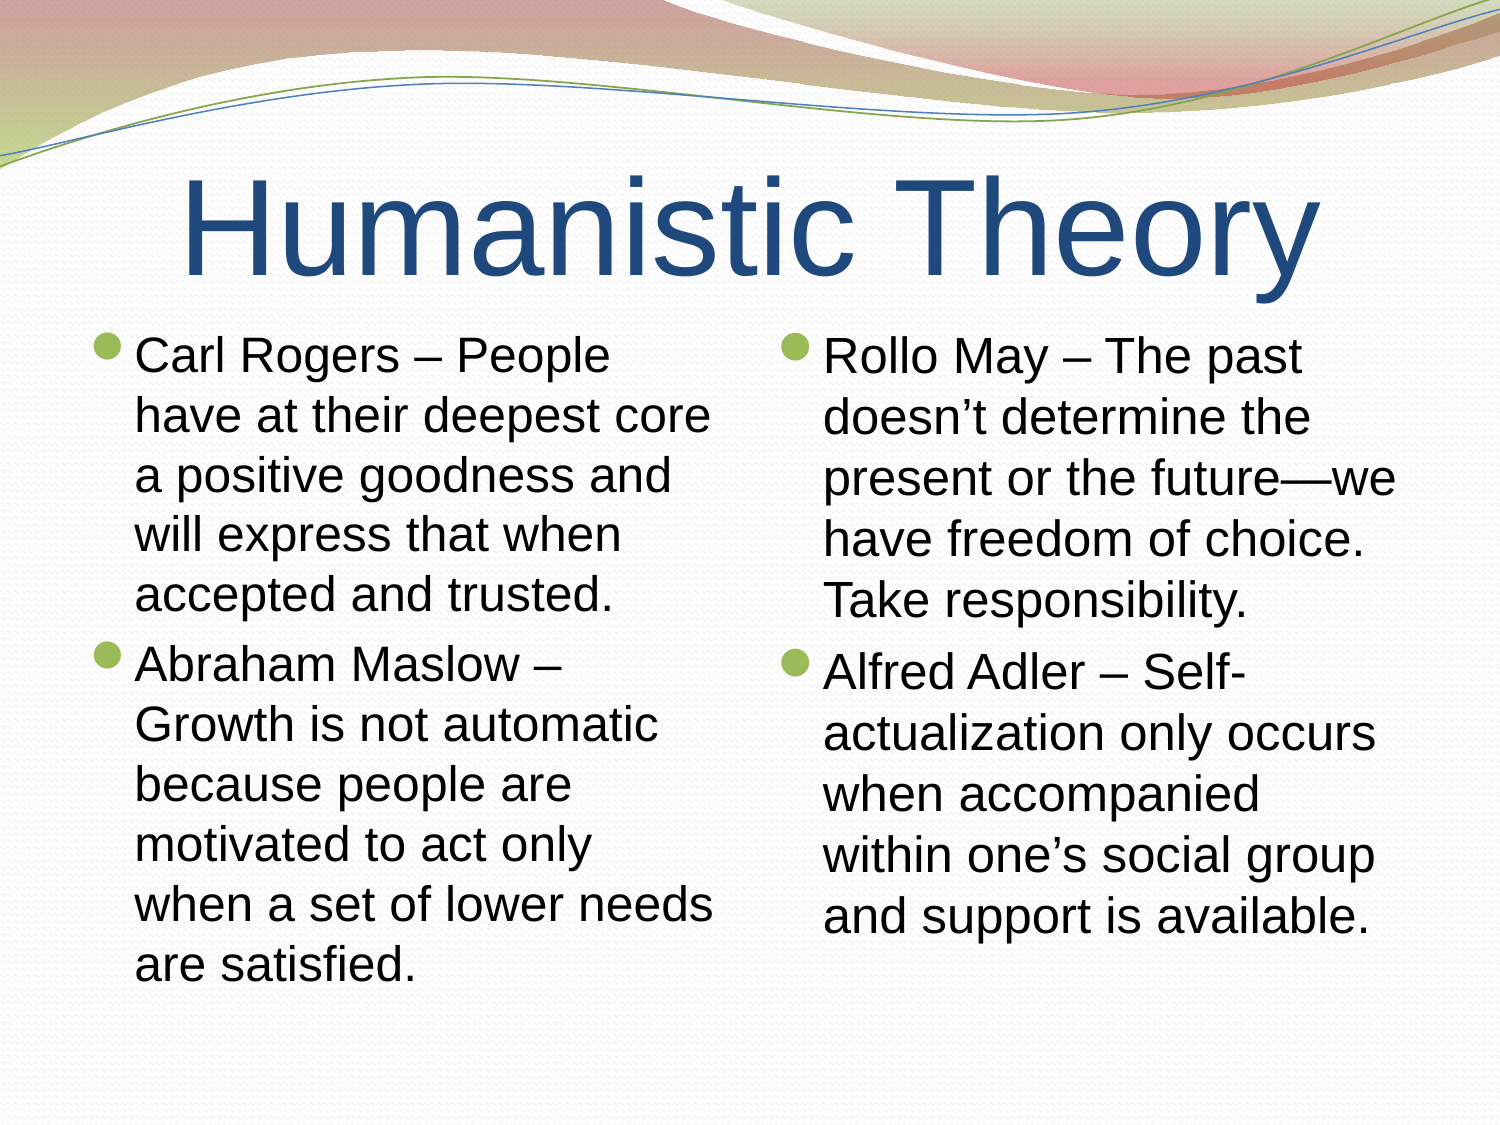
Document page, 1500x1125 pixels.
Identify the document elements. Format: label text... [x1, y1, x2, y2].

list Carl Rogers – People have at their deepest core a positive goodness and will express that when accepted and trusted. Abraham Maslow – Growth is not automatic because people are motivated to act only when a set of lower needs are satisfied. [75, 314, 738, 1043]
title Humanistic Theory [75, 115, 1425, 303]
list Rollo May – The past doesn’t determine the present or the future—we have freedom of choice. Take responsibility. Alfred Adler – Self-actualization only occurs when accompanied within one’s social group and support is available. [762, 314, 1425, 1043]
